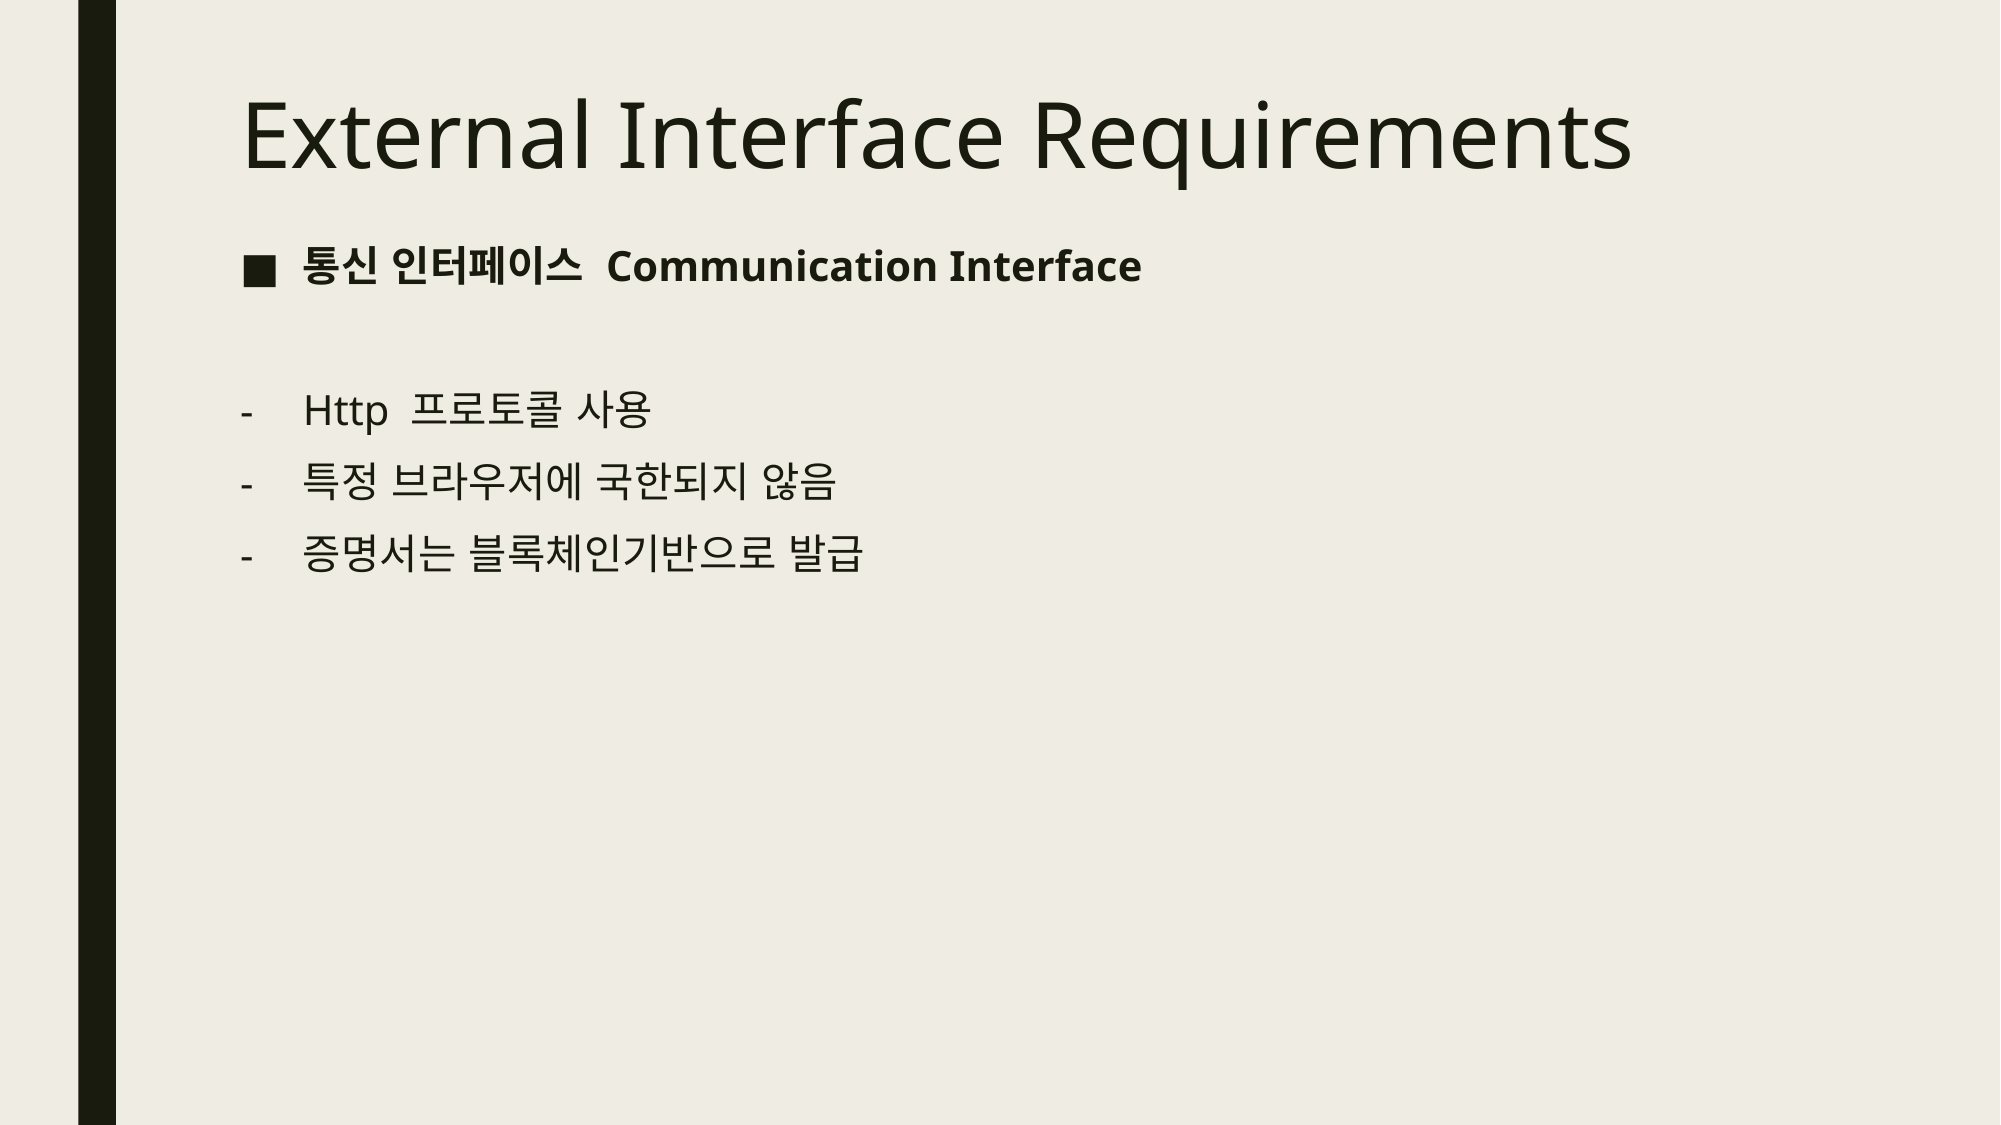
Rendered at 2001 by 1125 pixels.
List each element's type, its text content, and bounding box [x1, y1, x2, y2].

list 통신 인터페이스 Communication Interface Http 프로토콜 사용 특정 브라우저에 국한되지 않음 증명서는 블록체인기반으로 발급 [225, 236, 1800, 1092]
title External Interface Requirements [225, 82, 1800, 207]
